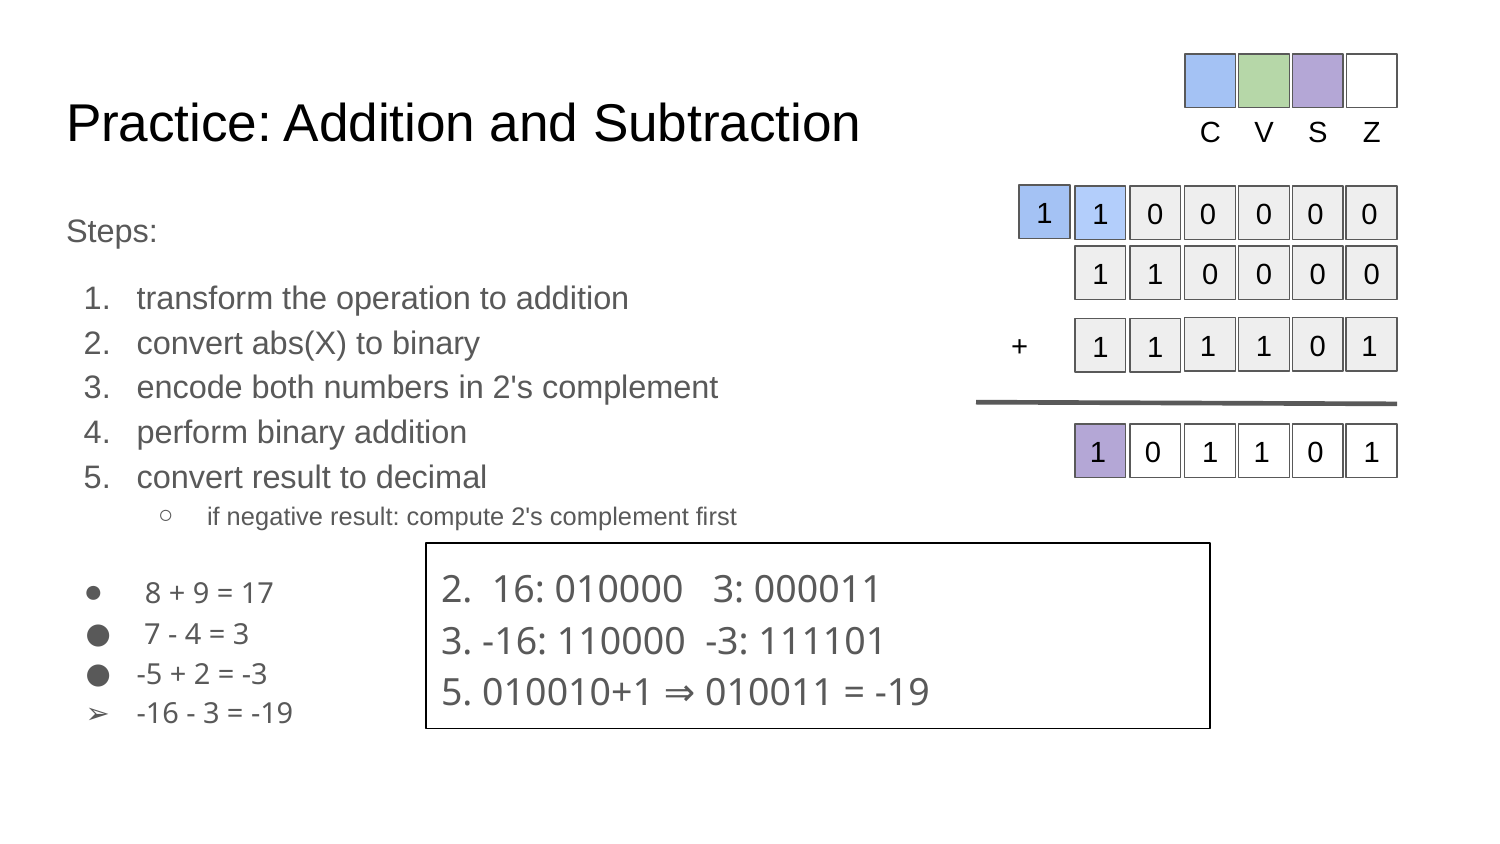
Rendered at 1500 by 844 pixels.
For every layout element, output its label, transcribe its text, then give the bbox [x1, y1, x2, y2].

text_box 1 [1129, 245, 1180, 300]
title Practice: Addition and Subtraction [51, 72, 1449, 167]
text_box 2. 16: 010000 3: 000011 3. -16: 110000 -3: 111101 5. 010010+1 ⇒ 010011 = -19 [425, 543, 1211, 729]
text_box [1184, 53, 1398, 158]
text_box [1184, 245, 1398, 300]
list Steps: transform the operation to addition convert abs(X) to binary encode both numbers in 2's complement perform binary addition convert result to decimal if negative result: compute 2's complement first 8 + 9 = 17 7 - 4 = 3 -5 + 2 = -3 -16 - 3 = -19 [51, 189, 1449, 750]
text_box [1184, 423, 1398, 478]
text_box 1 [1074, 318, 1126, 373]
text_box 0 [1129, 186, 1181, 240]
text_box 1 [1074, 424, 1126, 478]
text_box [1184, 317, 1398, 372]
text_box + [994, 317, 1045, 372]
text_box 1 [1019, 185, 1070, 239]
text_box 1 [1129, 318, 1181, 373]
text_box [1184, 185, 1398, 240]
text_box 1 [1074, 245, 1126, 300]
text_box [975, 401, 1398, 405]
text_box 1 [1074, 186, 1126, 240]
text_box 0 [1129, 424, 1181, 478]
